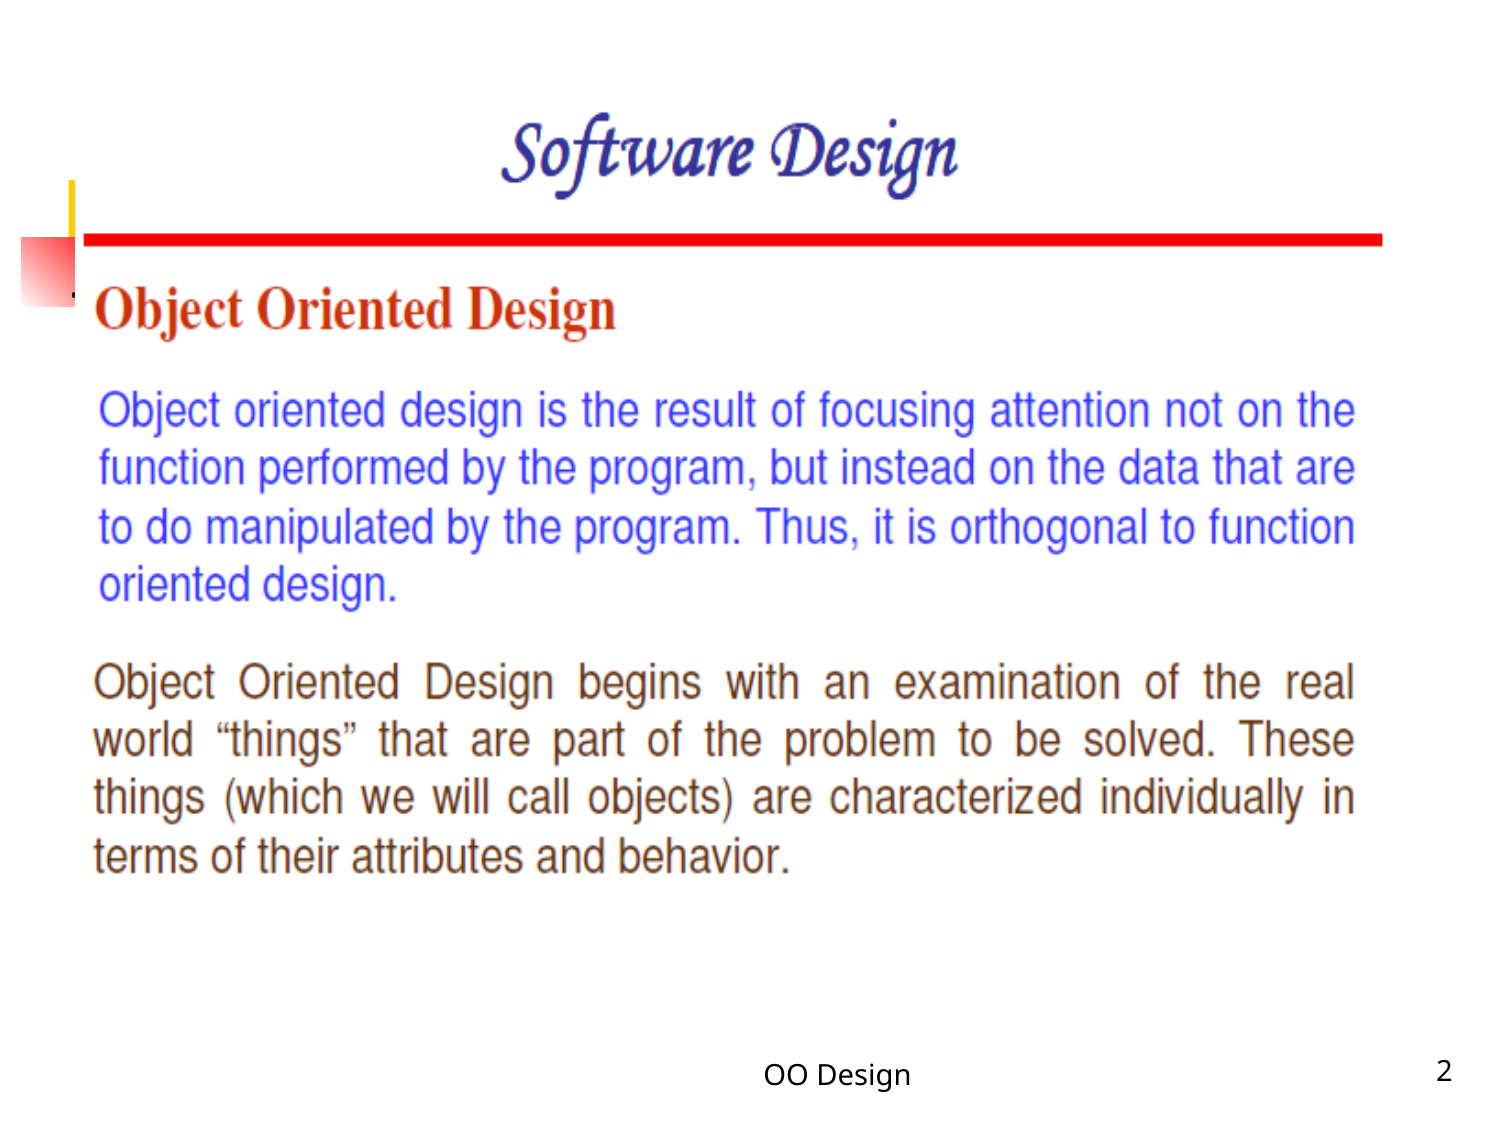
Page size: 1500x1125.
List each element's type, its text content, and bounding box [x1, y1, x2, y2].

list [74, 62, 1426, 1051]
footer OO Design [599, 1058, 1076, 1100]
slide_number 2 [1154, 1023, 1468, 1100]
